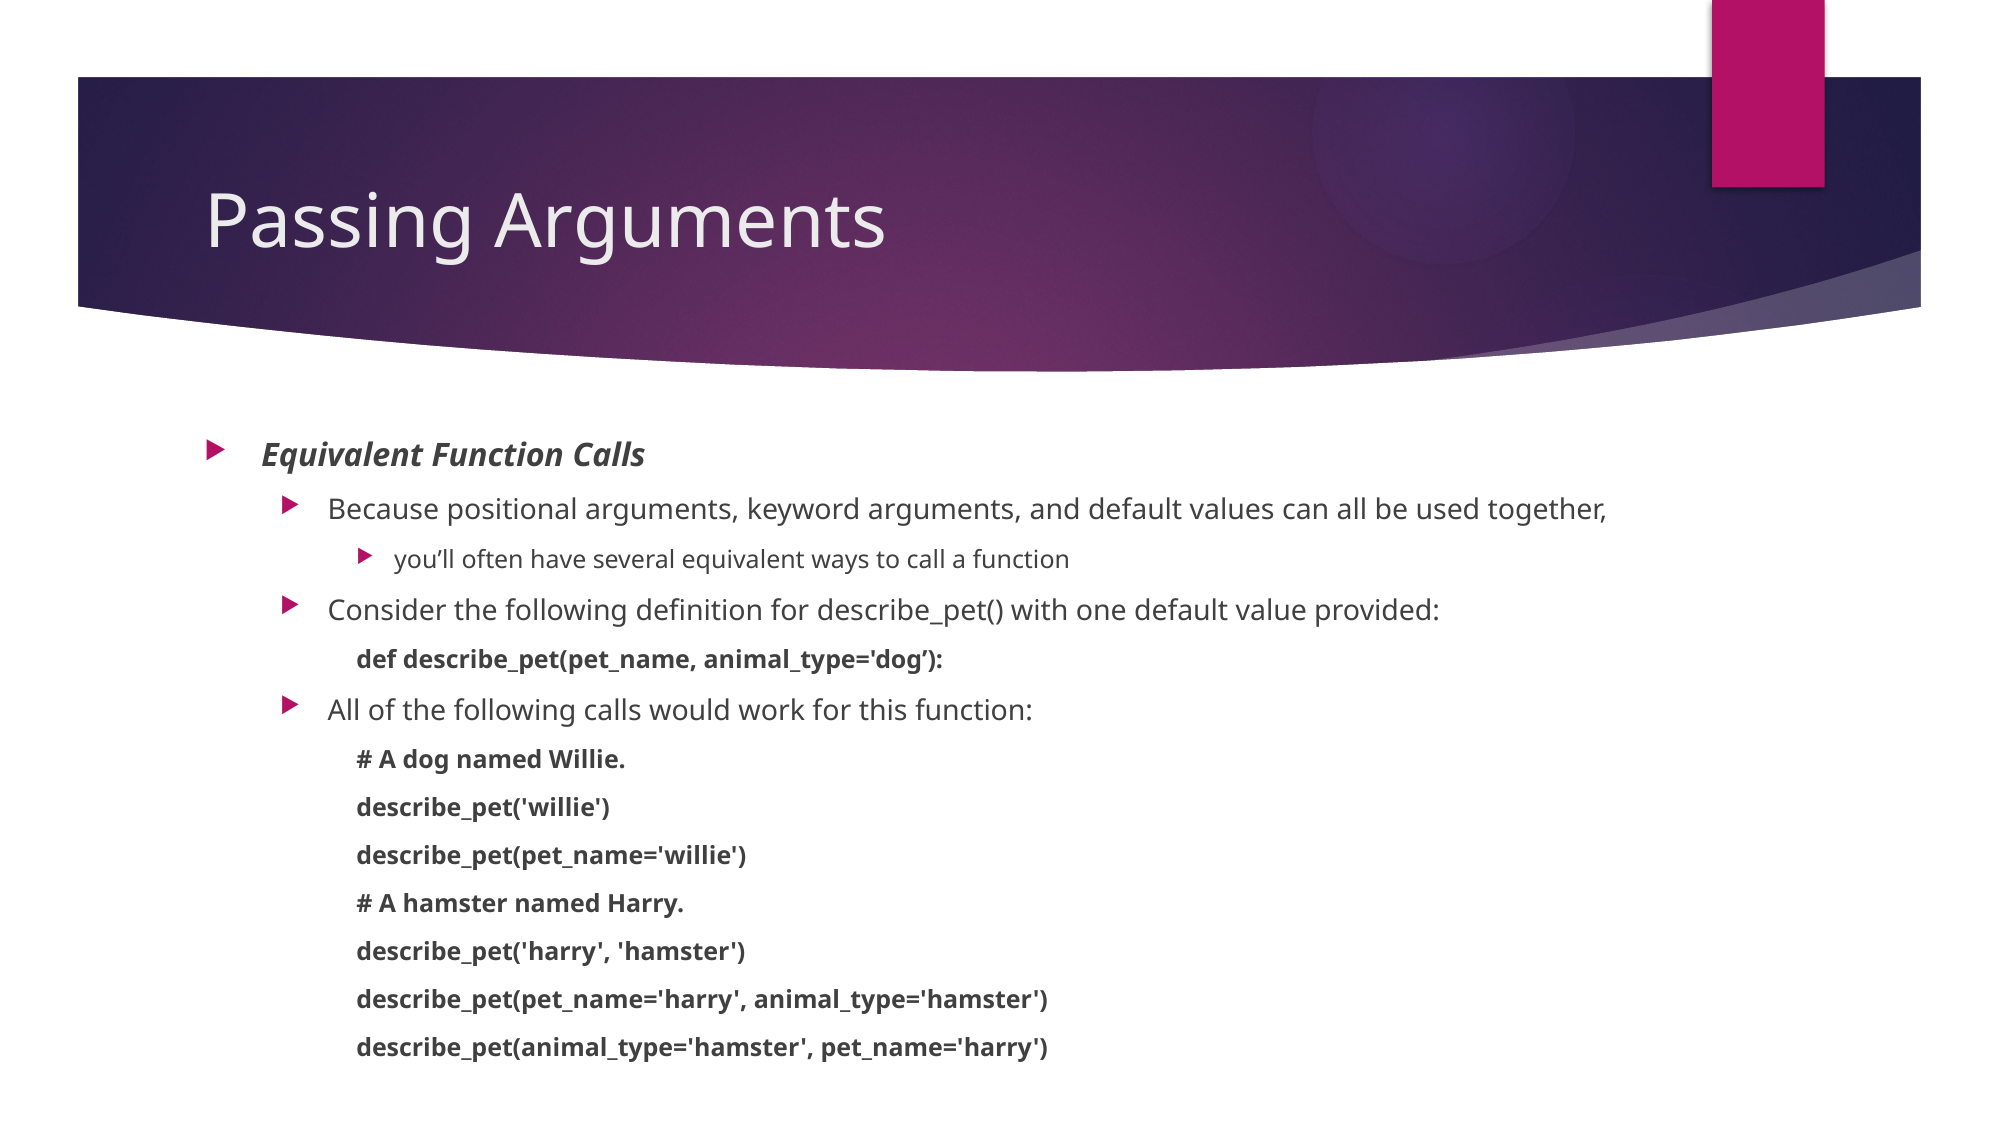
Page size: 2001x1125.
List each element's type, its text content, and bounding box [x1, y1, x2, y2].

list Equivalent Function Calls Because positional arguments, keyword arguments, and default values can all be used together, you’ll often have several equivalent ways to call a function Consider the following definition for describe_pet() with one default value provided: def describe_pet(pet_name, animal_type='dog’): All of the following calls would work for this function: # A dog named Willie. describe_pet('willie') describe_pet(pet_name='willie') # A hamster named Harry. describe_pet('harry', 'hamster') describe_pet(pet_name='harry', animal_type='hamster') describe_pet(animal_type='hamster', pet_name='harry') [189, 427, 1638, 1078]
title Passing Arguments [189, 159, 1627, 276]
